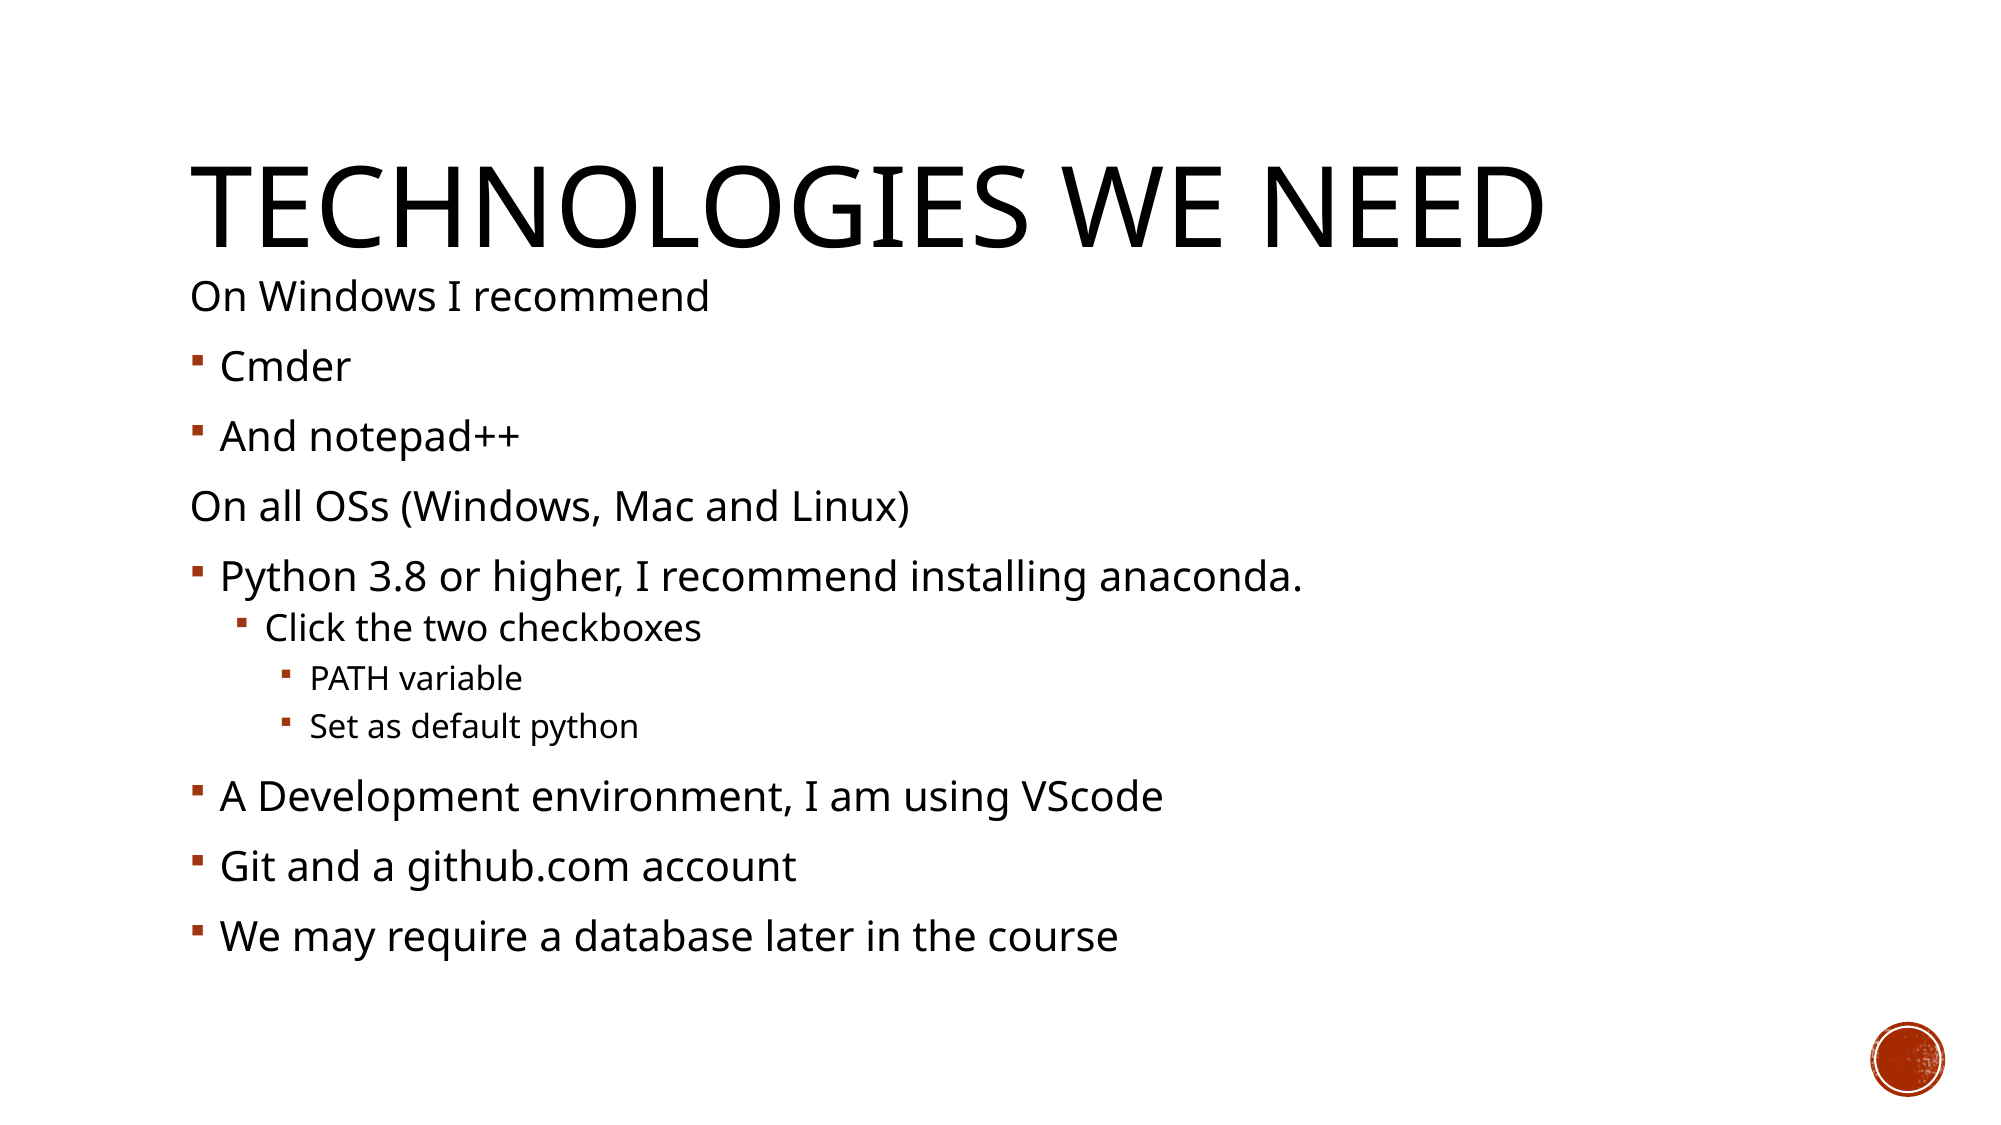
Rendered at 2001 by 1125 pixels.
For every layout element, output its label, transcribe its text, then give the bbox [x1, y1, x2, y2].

list On Windows I recommend Cmder And notepad++ On all OSs (Windows, Mac and Linux) Python 3.8 or higher, I recommend installing anaconda. Click the two checkboxes PATH variable Set as default python A Development environment, I am using VScode Git and a github.com account We may require a database later in the course [174, 267, 1825, 1024]
title Technologies we need [175, 79, 1826, 344]
